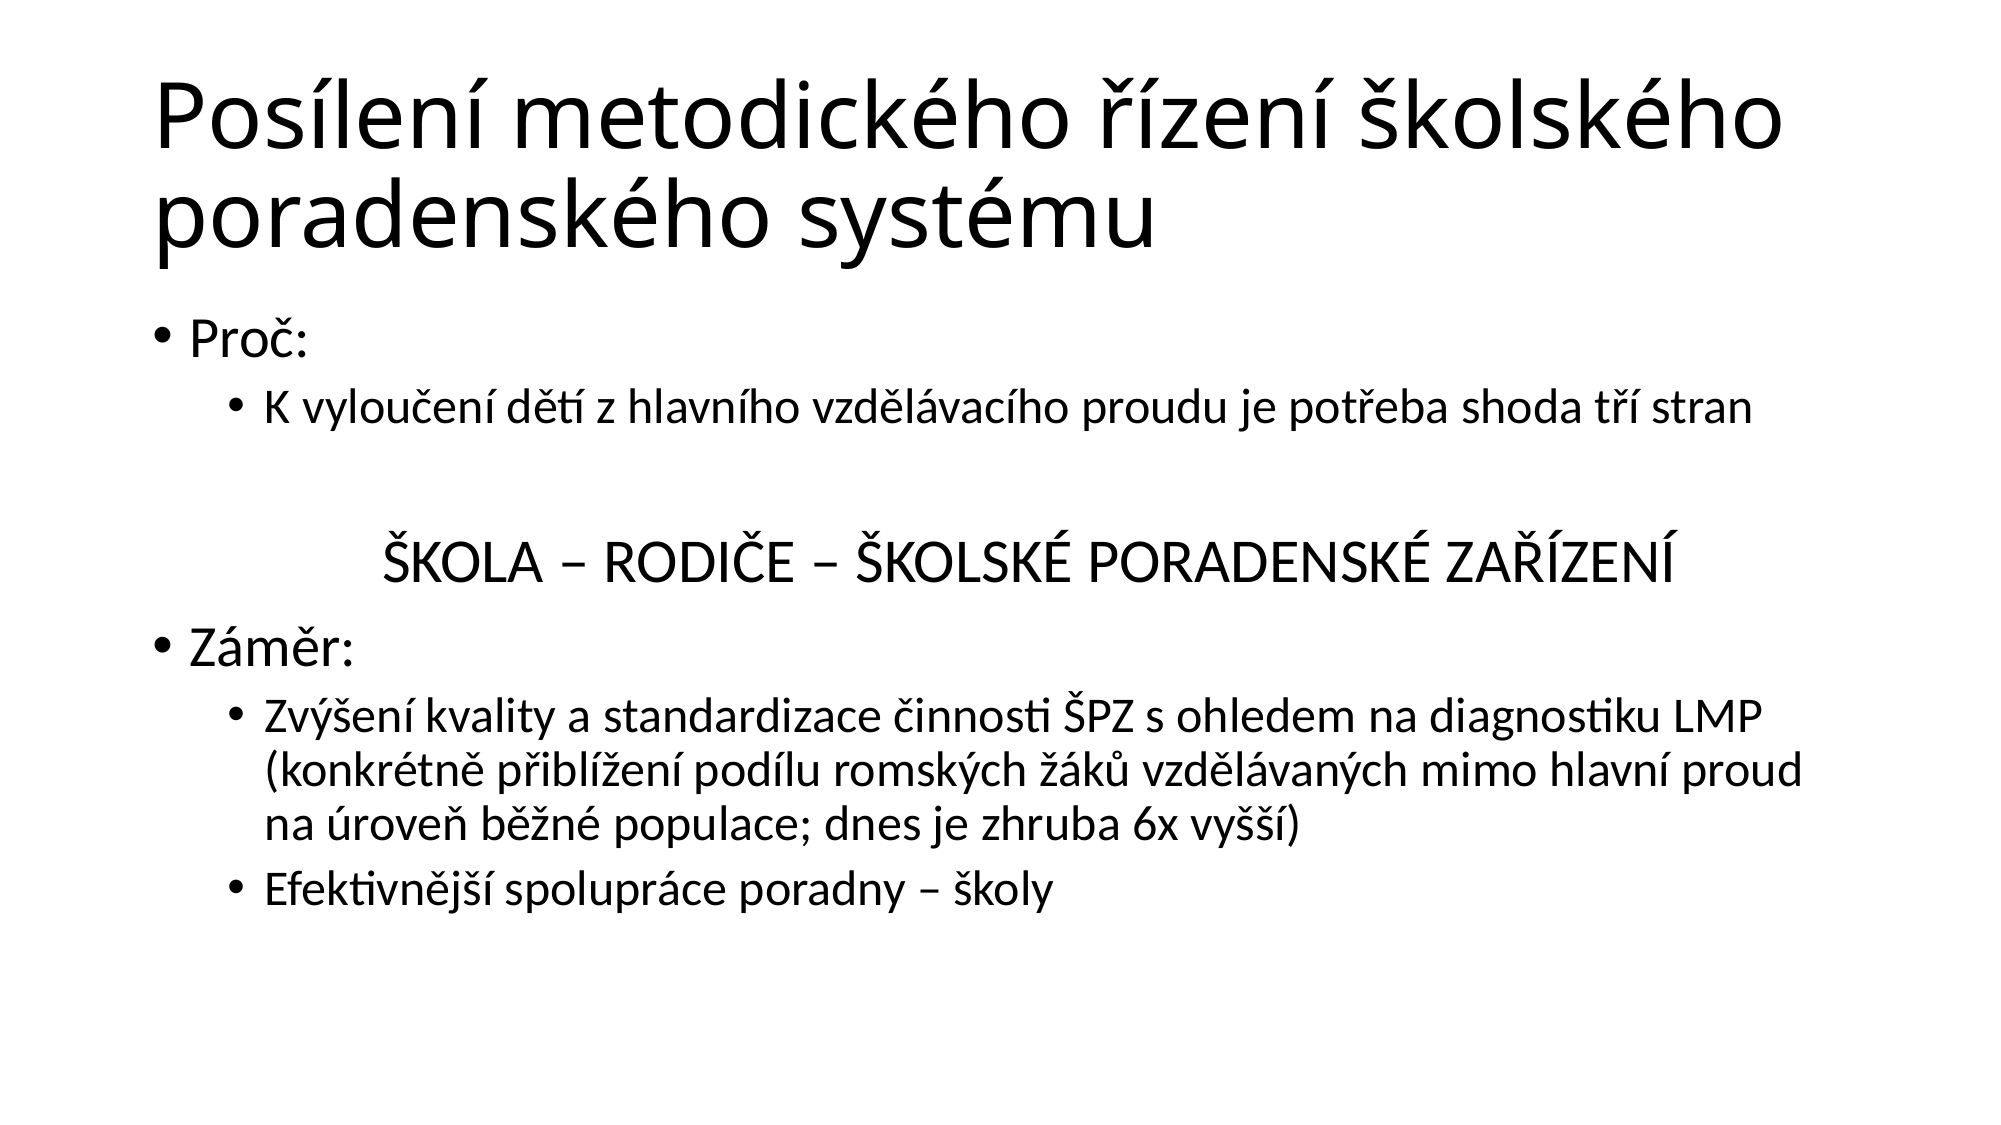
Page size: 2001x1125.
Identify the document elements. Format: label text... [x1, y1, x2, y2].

list Proč: K vyloučení dětí z hlavního vzdělávacího proudu je potřeba shoda tří stran ŠKOLA – RODIČE – ŠKOLSKÉ PORADENSKÉ ZAŘÍZENÍ Záměr: Zvýšení kvality a standardizace činnosti ŠPZ s ohledem na diagnostiku LMP (konkrétně přiblížení podílu romských žáků vzdělávaných mimo hlavní proud na úroveň běžné populace; dnes je zhruba 6x vyšší) Efektivnější spolupráce poradny – školy [137, 299, 1863, 1014]
title Posílení metodického řízení školského poradenského systému [137, 59, 1863, 278]
